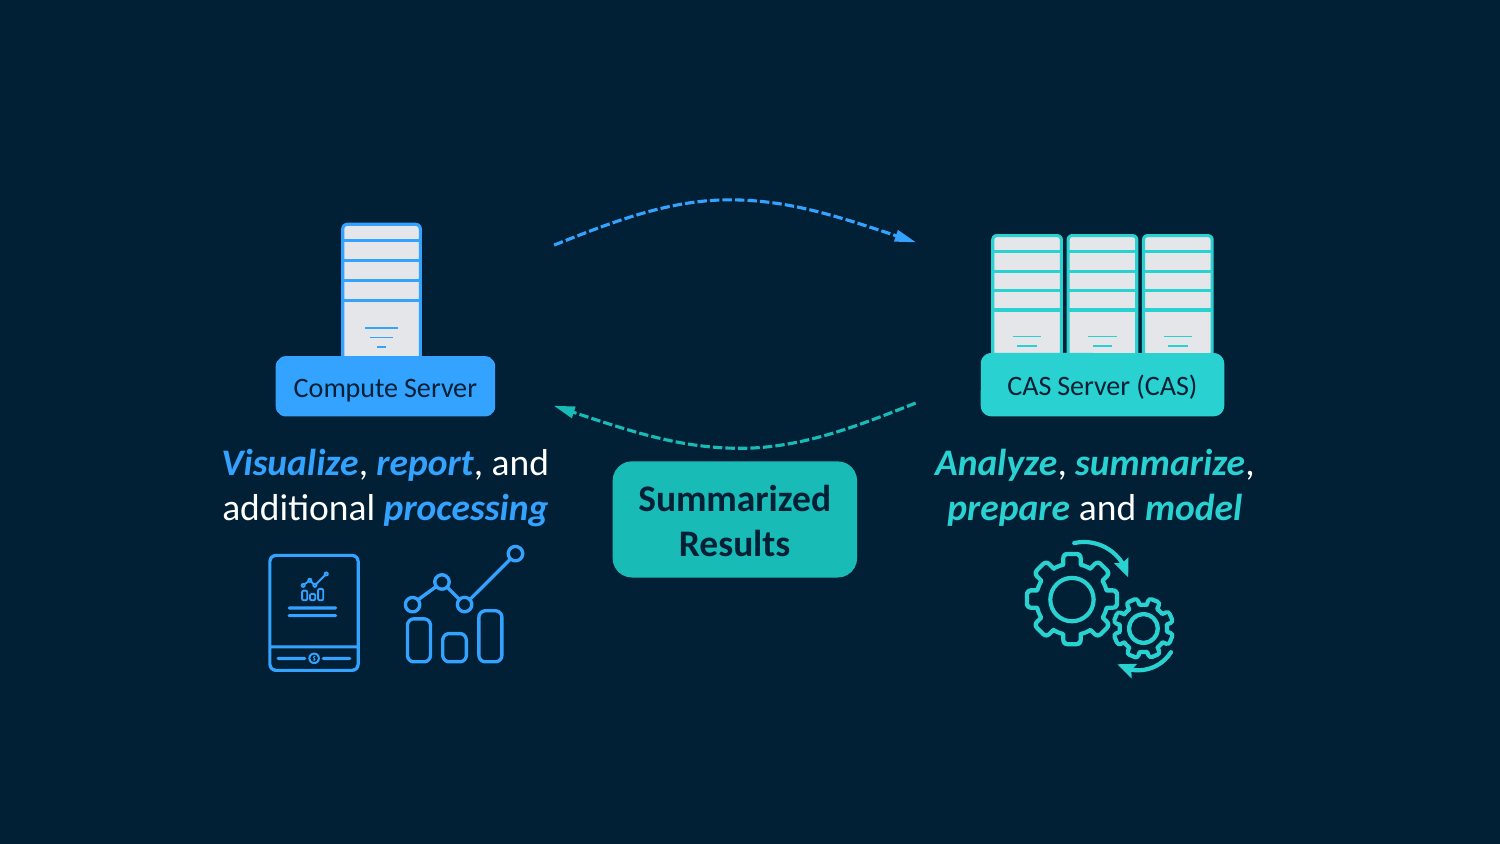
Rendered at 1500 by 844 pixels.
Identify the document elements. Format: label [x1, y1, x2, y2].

text_box [275, 224, 496, 417]
text_box [553, 198, 916, 247]
text_box [980, 235, 1225, 417]
text_box [195, 430, 575, 672]
text_box [914, 430, 1276, 679]
text_box [554, 403, 916, 579]
